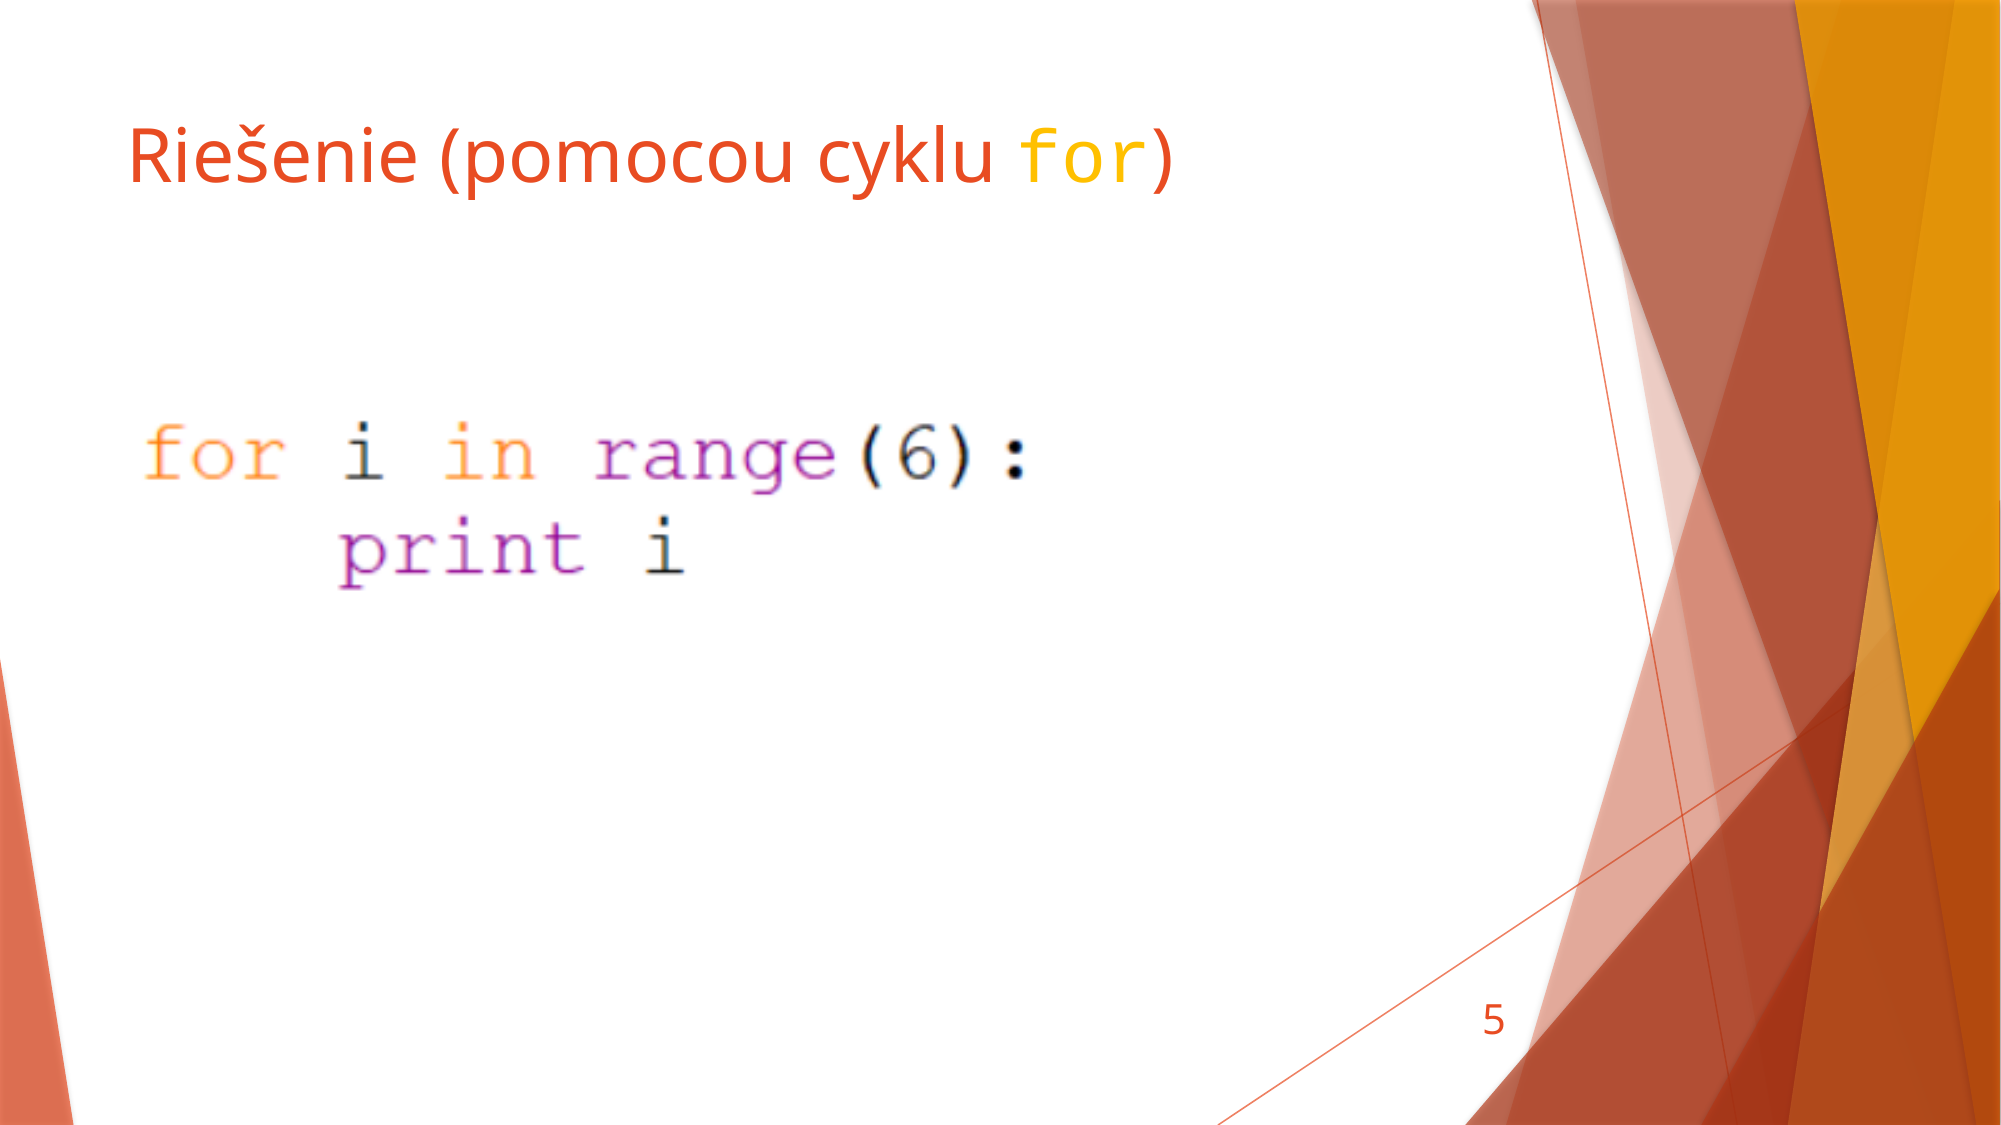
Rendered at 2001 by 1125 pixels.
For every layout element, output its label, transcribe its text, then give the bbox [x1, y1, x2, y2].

picture [137, 407, 1059, 612]
slide_number 5 [1409, 991, 1522, 1051]
title Riešenie (pomocou cyklu for) [111, 99, 1522, 317]
